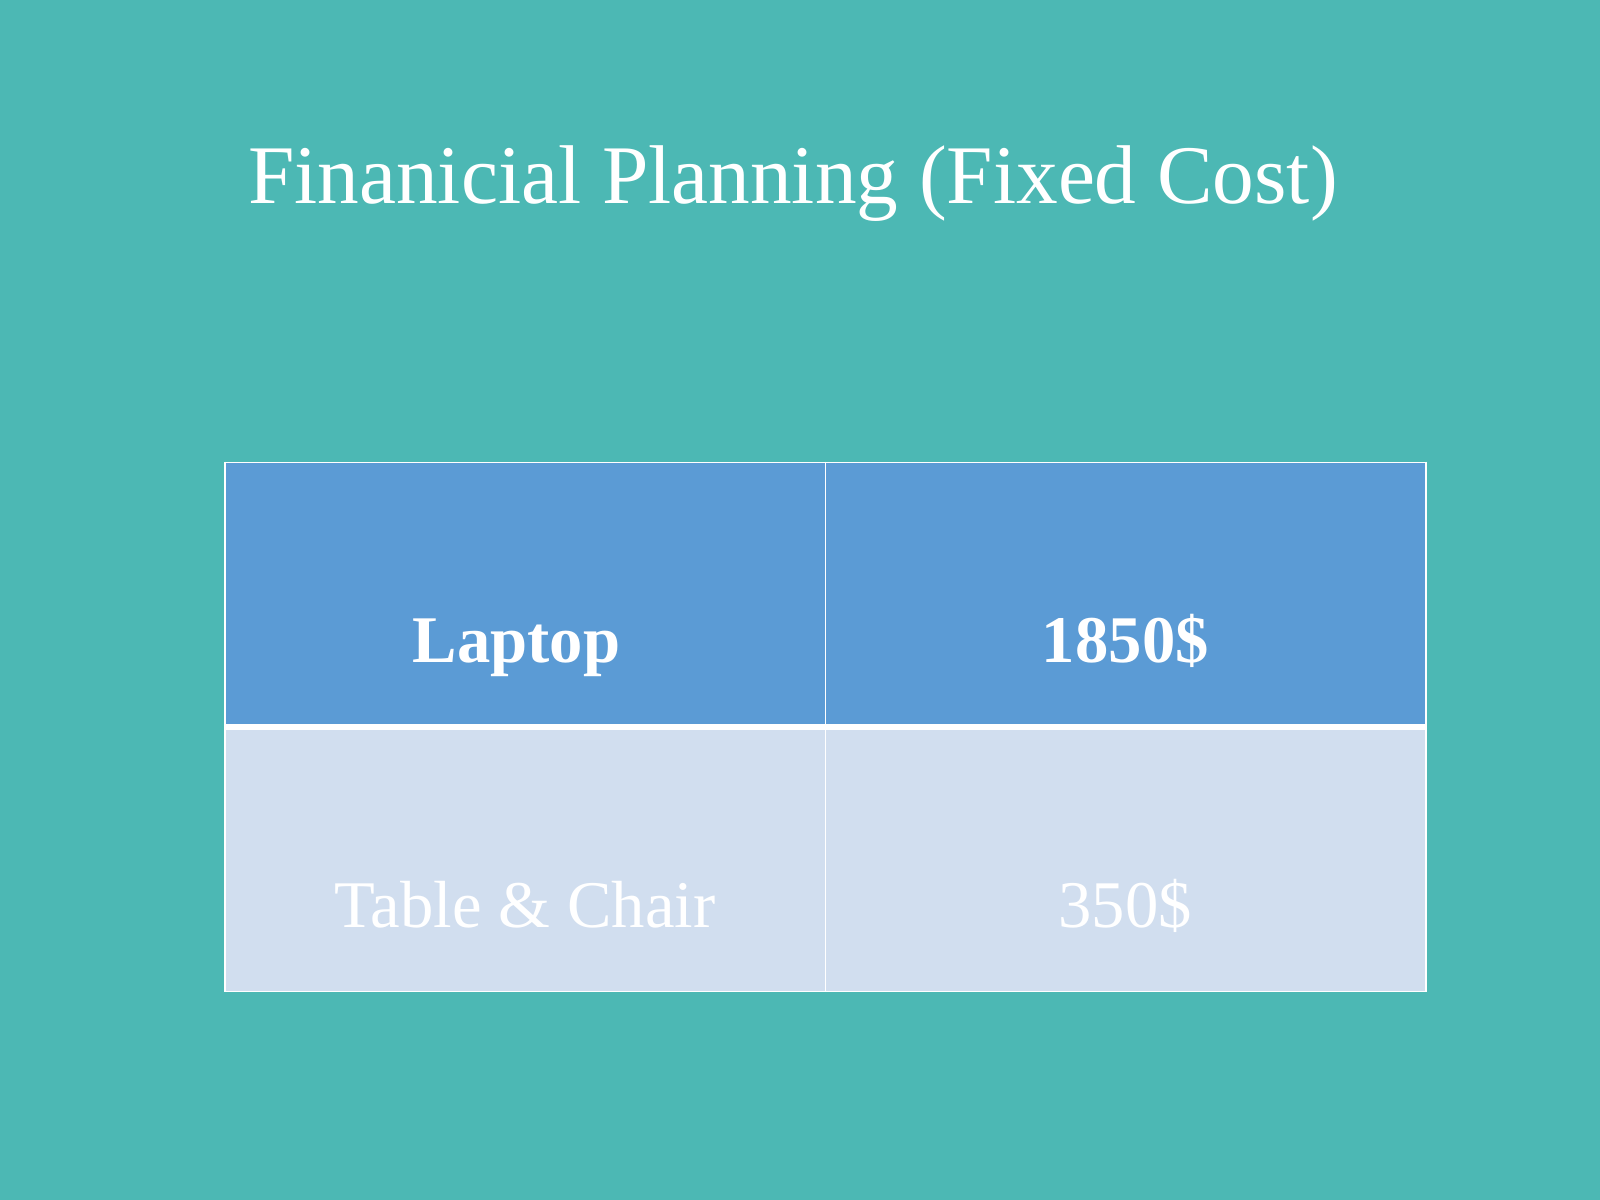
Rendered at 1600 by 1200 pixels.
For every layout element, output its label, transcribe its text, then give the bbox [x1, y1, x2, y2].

table_cell Table & Chair [226, 730, 825, 991]
table_cell 350$ [826, 730, 1425, 991]
table_header Laptop [226, 463, 825, 724]
text_box Finanicial Planning (Fixed Cost) [111, 112, 1476, 228]
table_header 1850$ [826, 463, 1425, 724]
